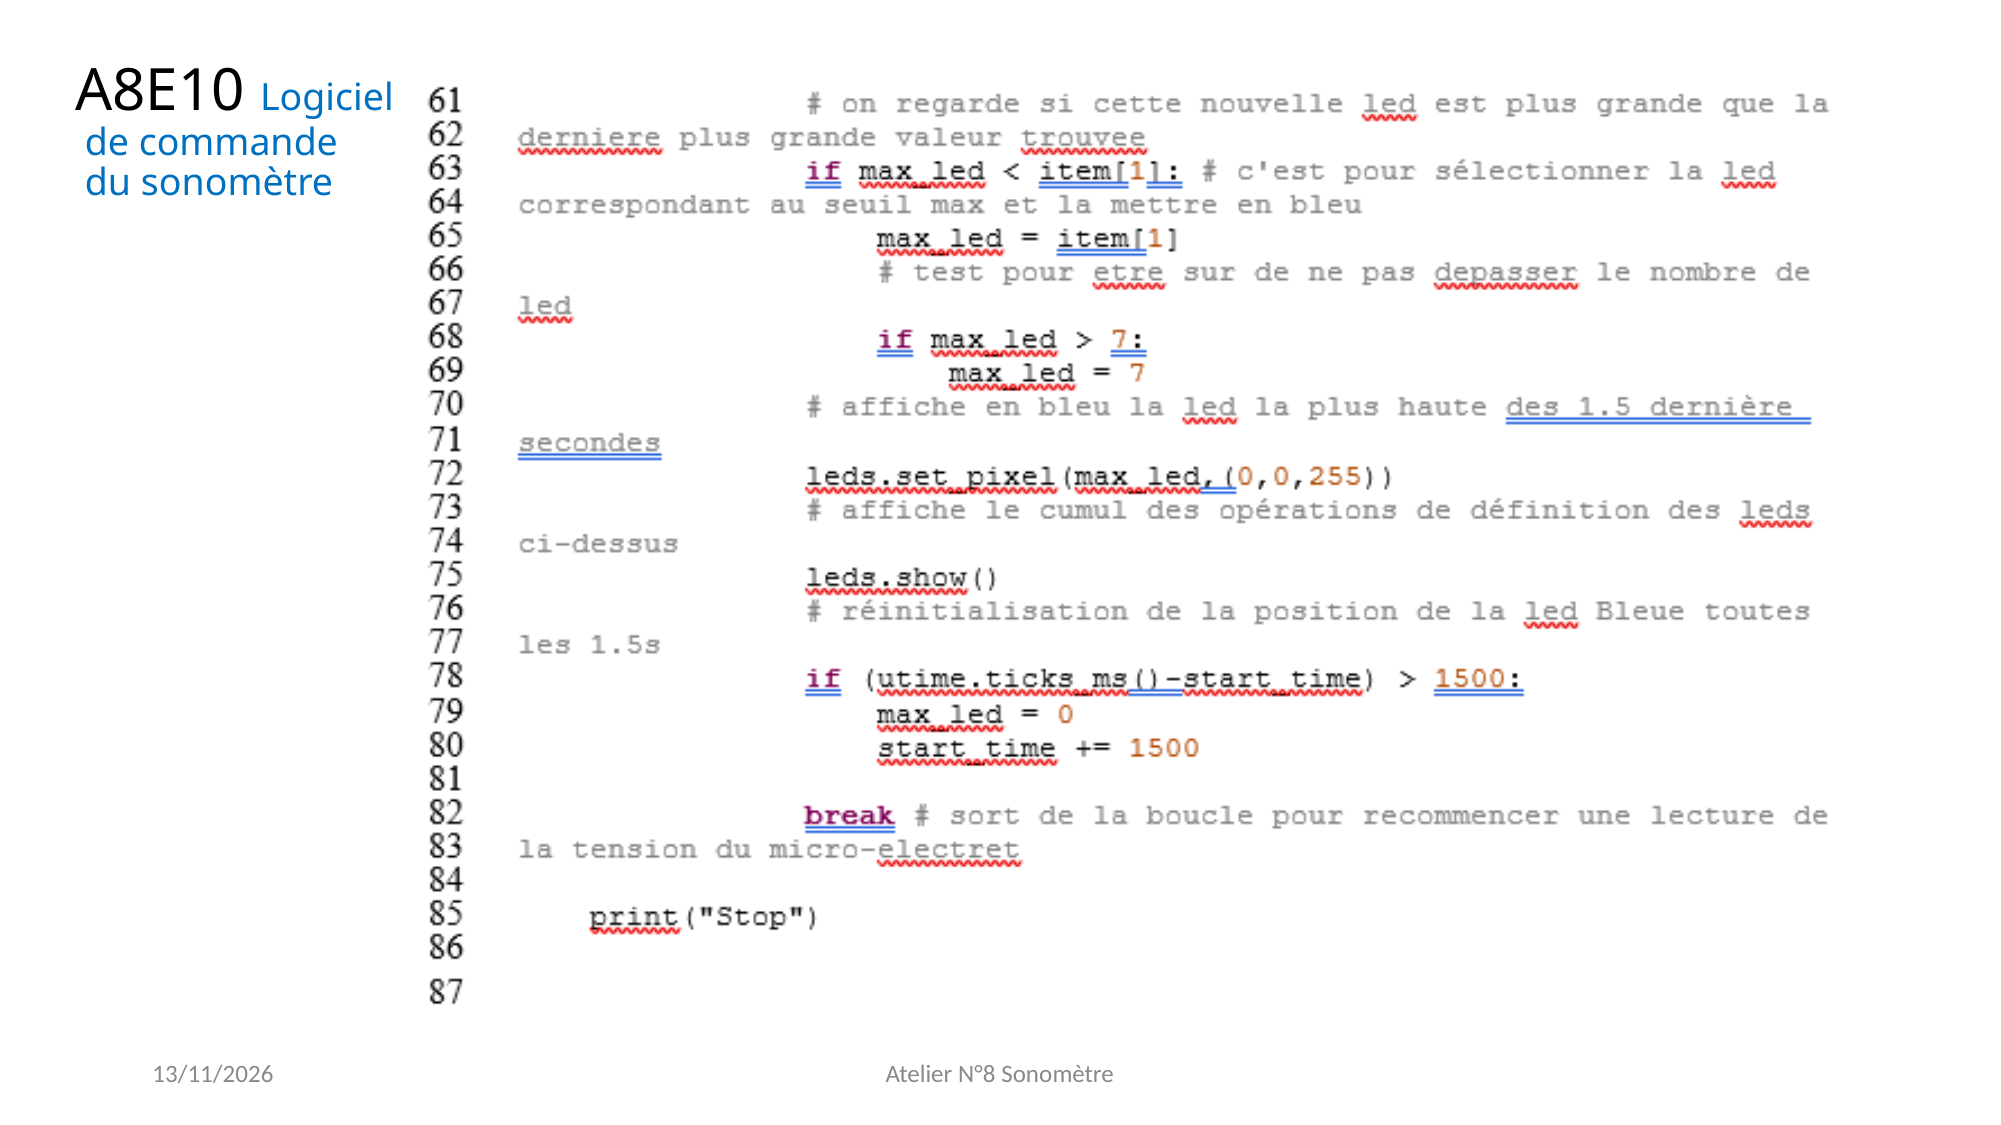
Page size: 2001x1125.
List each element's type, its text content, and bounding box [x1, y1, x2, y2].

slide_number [137, 1042, 588, 1103]
picture [413, 52, 1969, 1011]
footer Atelier N°8 Sonomètre [662, 1042, 1338, 1103]
text_box A8E10 Logiciel de commande du sonomètre [60, 52, 413, 211]
